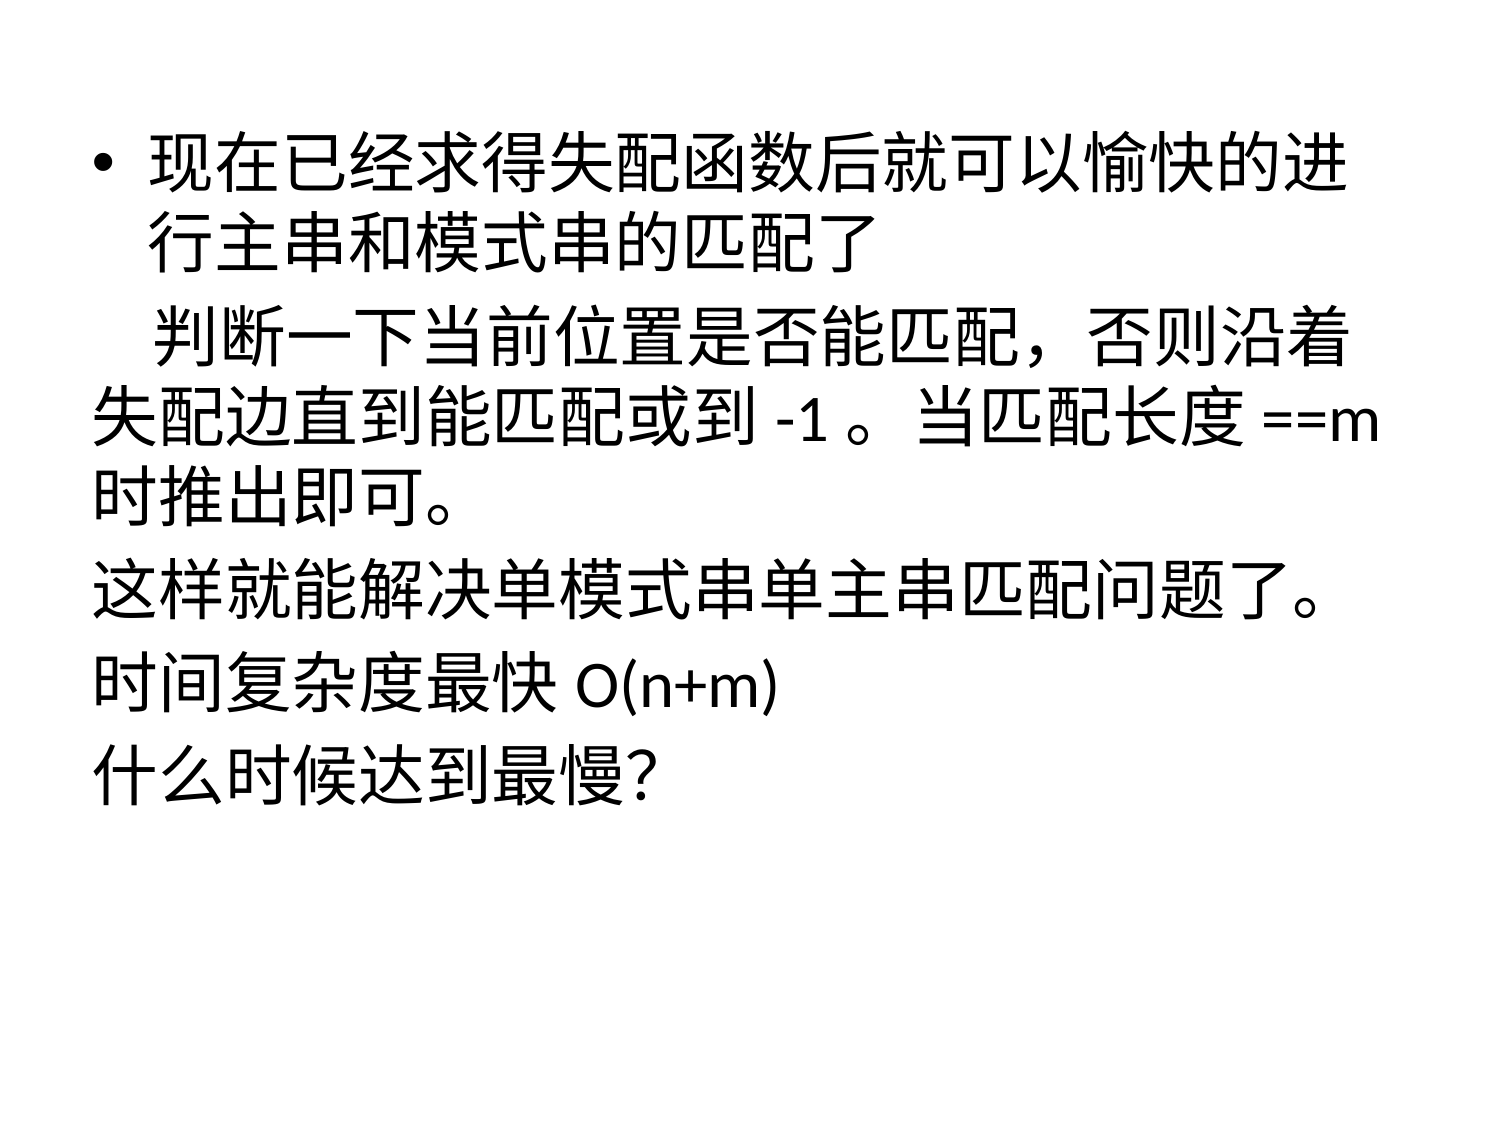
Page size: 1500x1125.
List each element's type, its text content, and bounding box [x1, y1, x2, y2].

list 现在已经求得失配函数后就可以愉快的进行主串和模式串的匹配了 判断一下当前位置是否能匹配，否则沿着失配边直到能匹配或到-1。当匹配长度==m时推出即可。 这样就能解决单模式串单主串匹配问题了。 时间复杂度最快O(n+m) 什么时候达到最慢？ [76, 113, 1427, 857]
